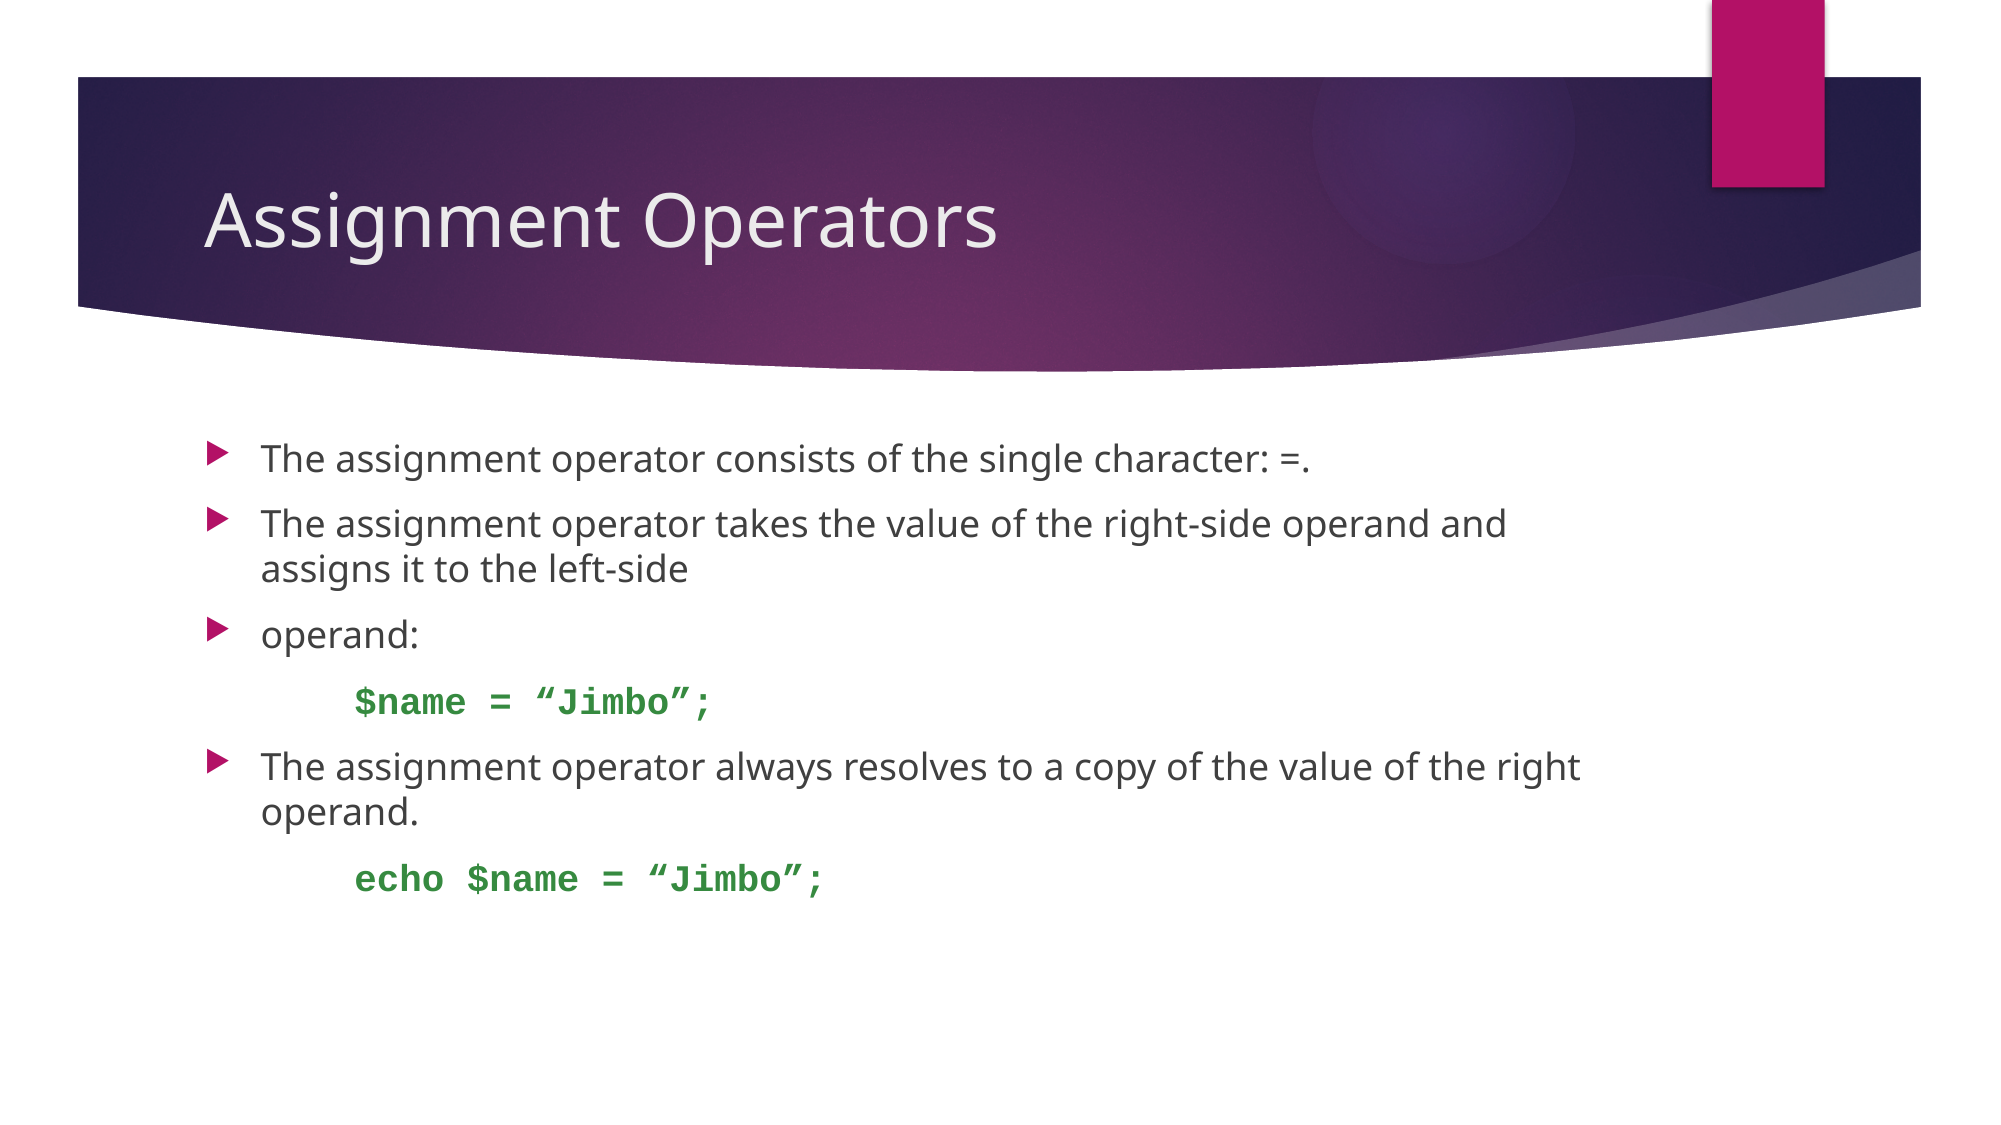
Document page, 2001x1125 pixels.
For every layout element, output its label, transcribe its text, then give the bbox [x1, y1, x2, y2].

title Assignment Operators [189, 159, 1627, 276]
list The assignment operator consists of the single character: =. The assignment operator takes the value of the right-side operand and assigns it to the left-side operand: $name = “Jimbo”; The assignment operator always resolves to a copy of the value of the right operand. echo $name = “Jimbo”; [189, 427, 1638, 988]
